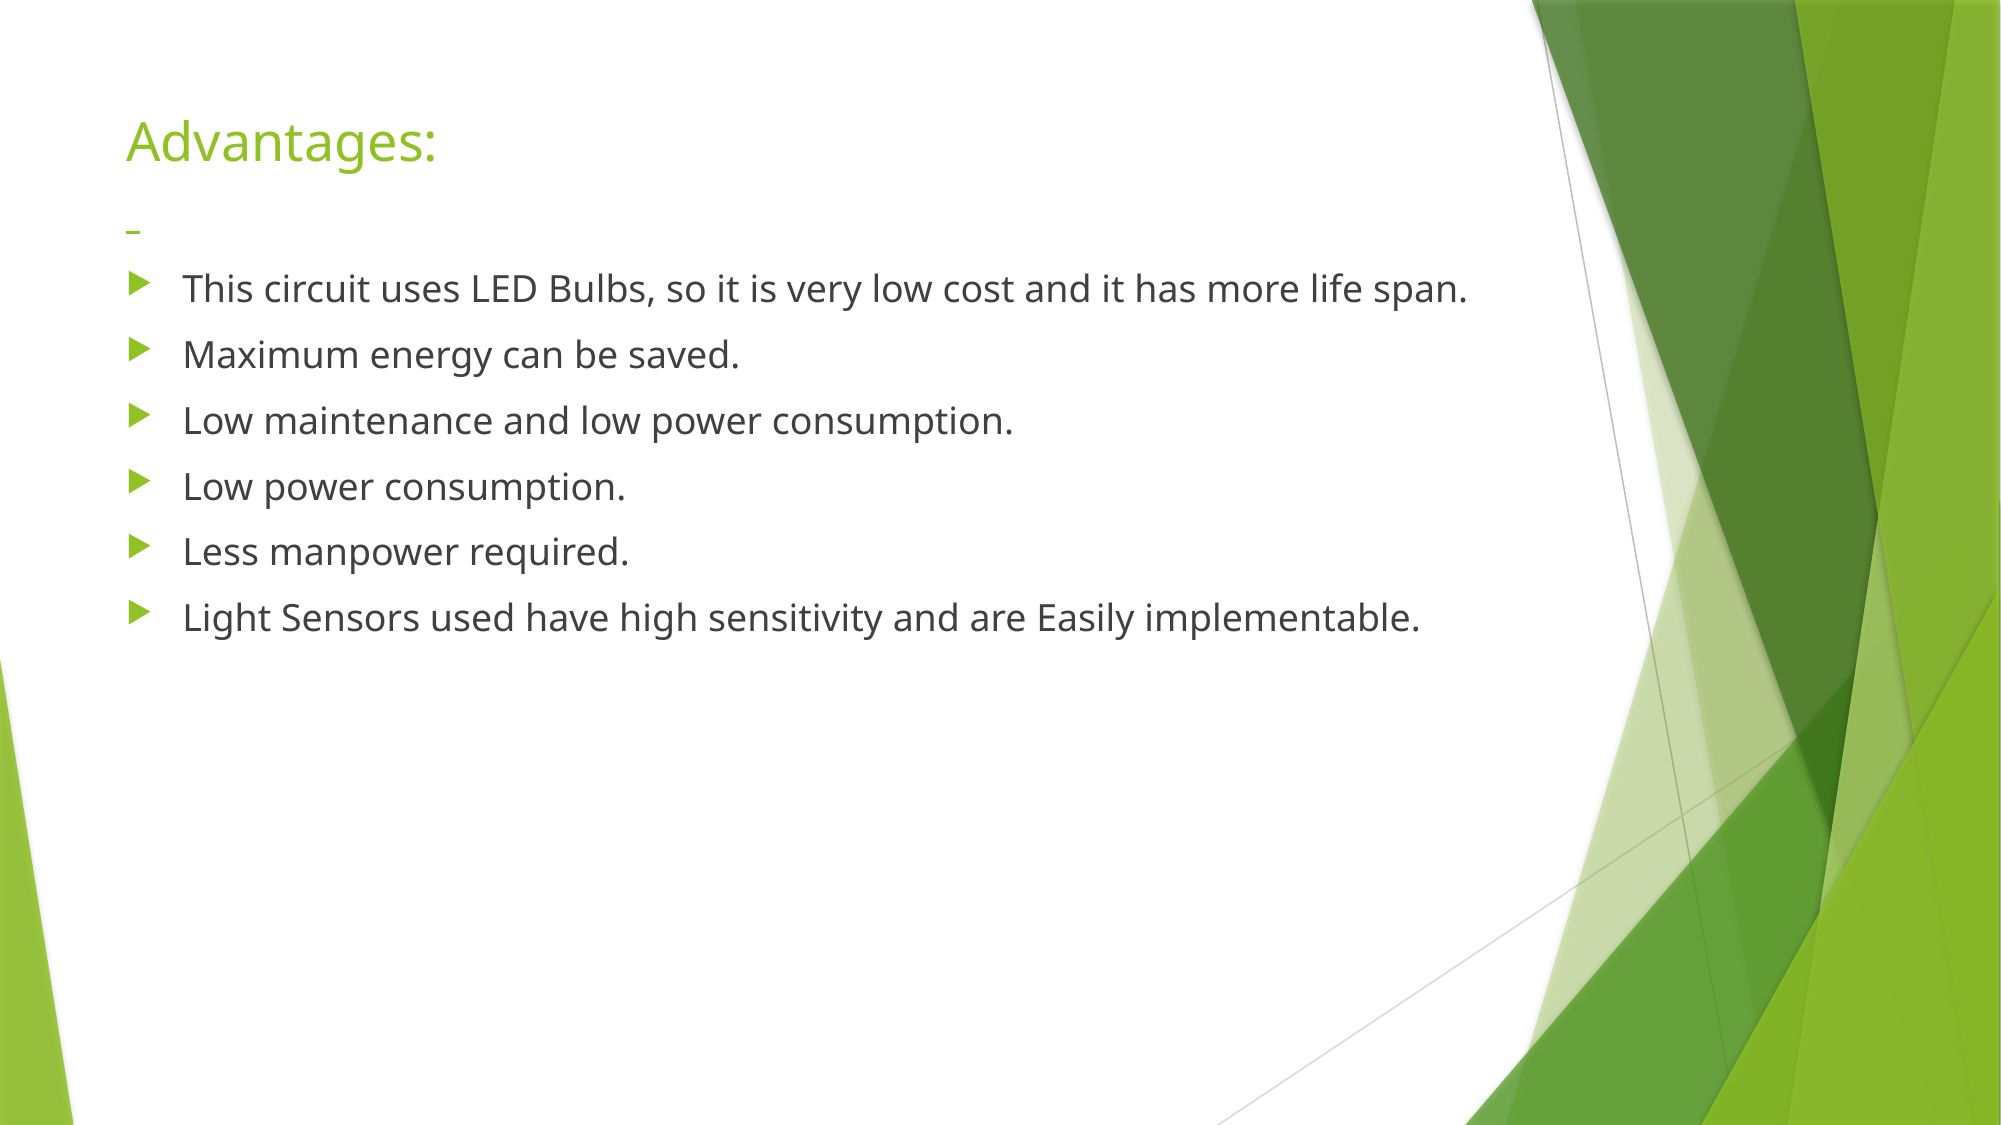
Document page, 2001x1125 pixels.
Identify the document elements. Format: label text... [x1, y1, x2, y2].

list This circuit uses LED Bulbs, so it is very low cost and it has more life span. Maximum energy can be saved. Low maintenance and low power consumption. Low power consumption. Less manpower required. Light Sensors used have high sensitivity and are Easily implementable. [111, 257, 1522, 881]
title Advantages: [111, 99, 1522, 247]
